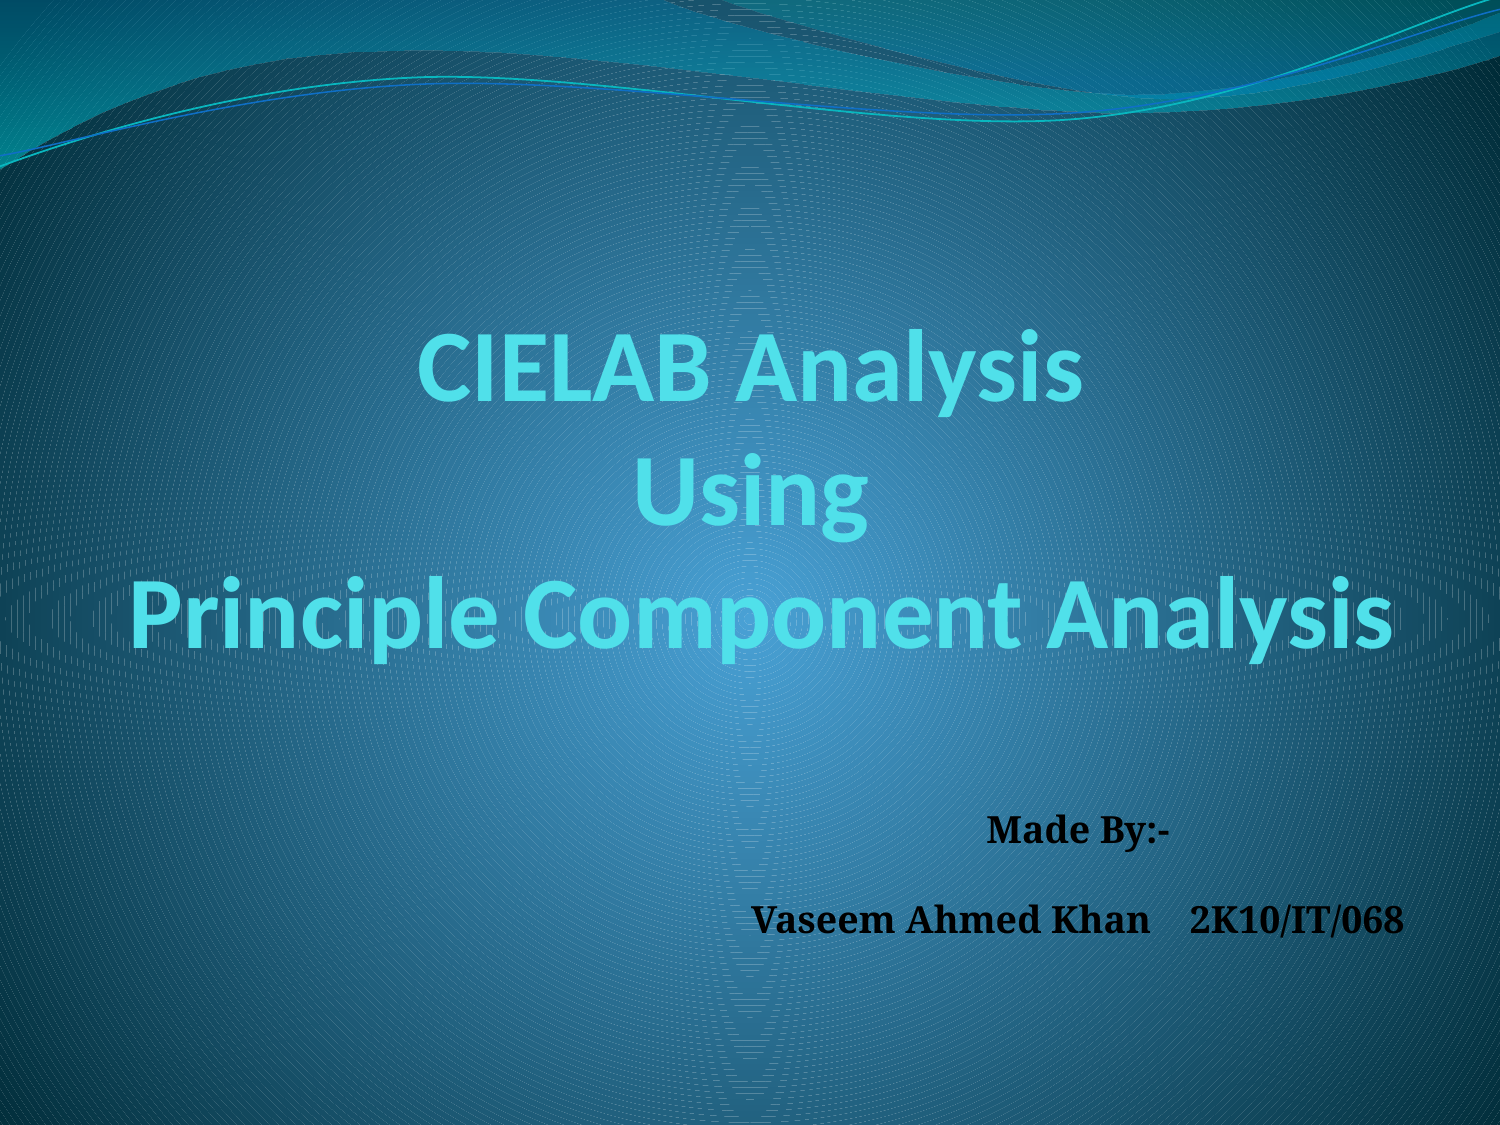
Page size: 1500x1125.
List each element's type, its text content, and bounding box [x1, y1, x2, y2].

text_box Made By:- Vaseem Ahmed Khan 2K10/IT/068 [736, 798, 1420, 949]
title CIELAB Analysis Using Principle Component Analysis [120, 231, 1409, 669]
